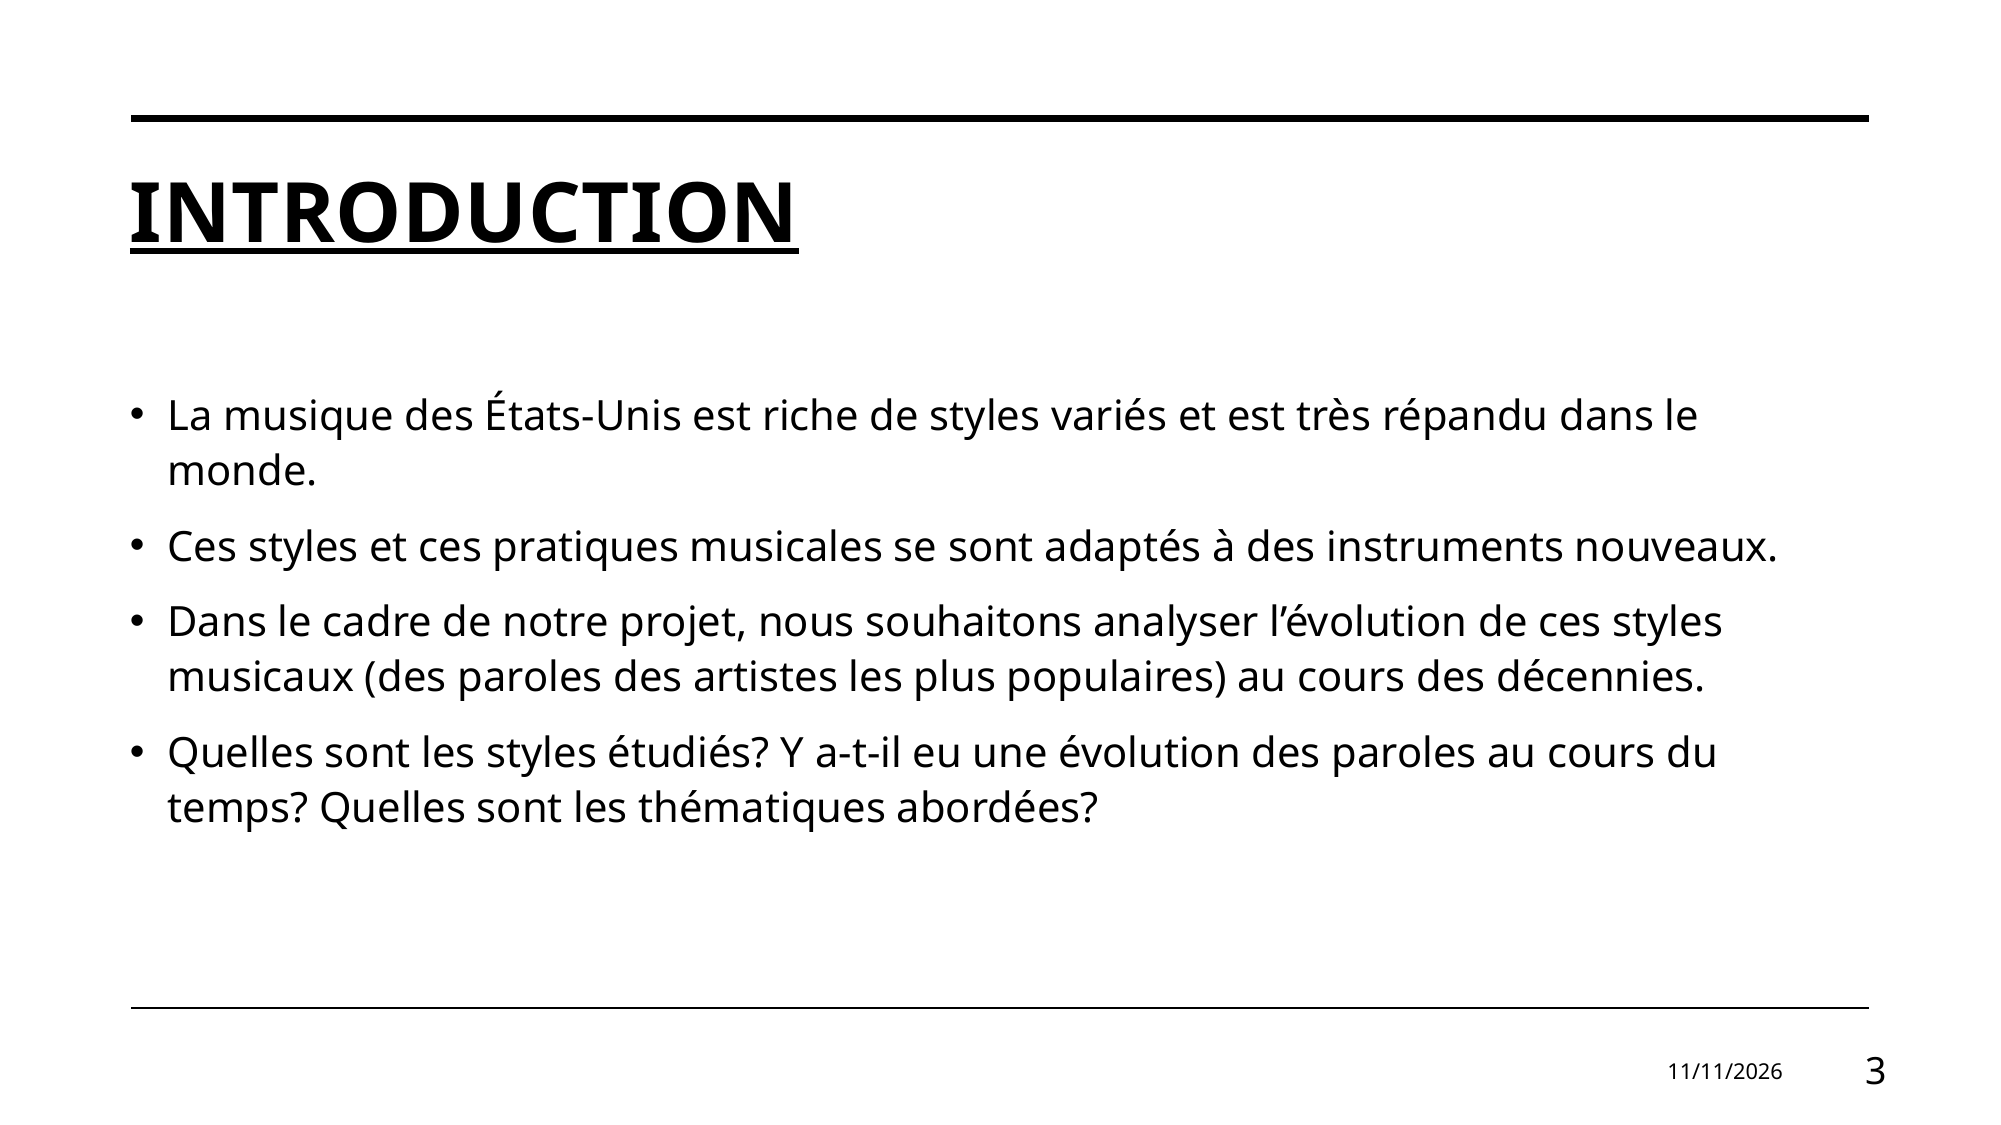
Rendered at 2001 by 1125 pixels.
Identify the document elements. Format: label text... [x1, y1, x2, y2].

list La musique des États-Unis est riche de styles variés et est très répandu dans le monde. Ces styles et ces pratiques musicales se sont adaptés à des instruments nouveaux. Dans le cadre de notre projet, nous souhaitons analyser l’évolution de ces styles musicaux (des paroles des artistes les plus populaires) au cours des décennies. Quelles sont les styles étudiés? Y a-t-il eu une évolution des paroles au cours du temps? Quelles sont les thématiques abordées? [114, 376, 1869, 973]
title Introduction [114, 151, 1869, 376]
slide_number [1372, 1042, 1791, 1103]
slide_number 3 [1791, 1042, 1902, 1103]
